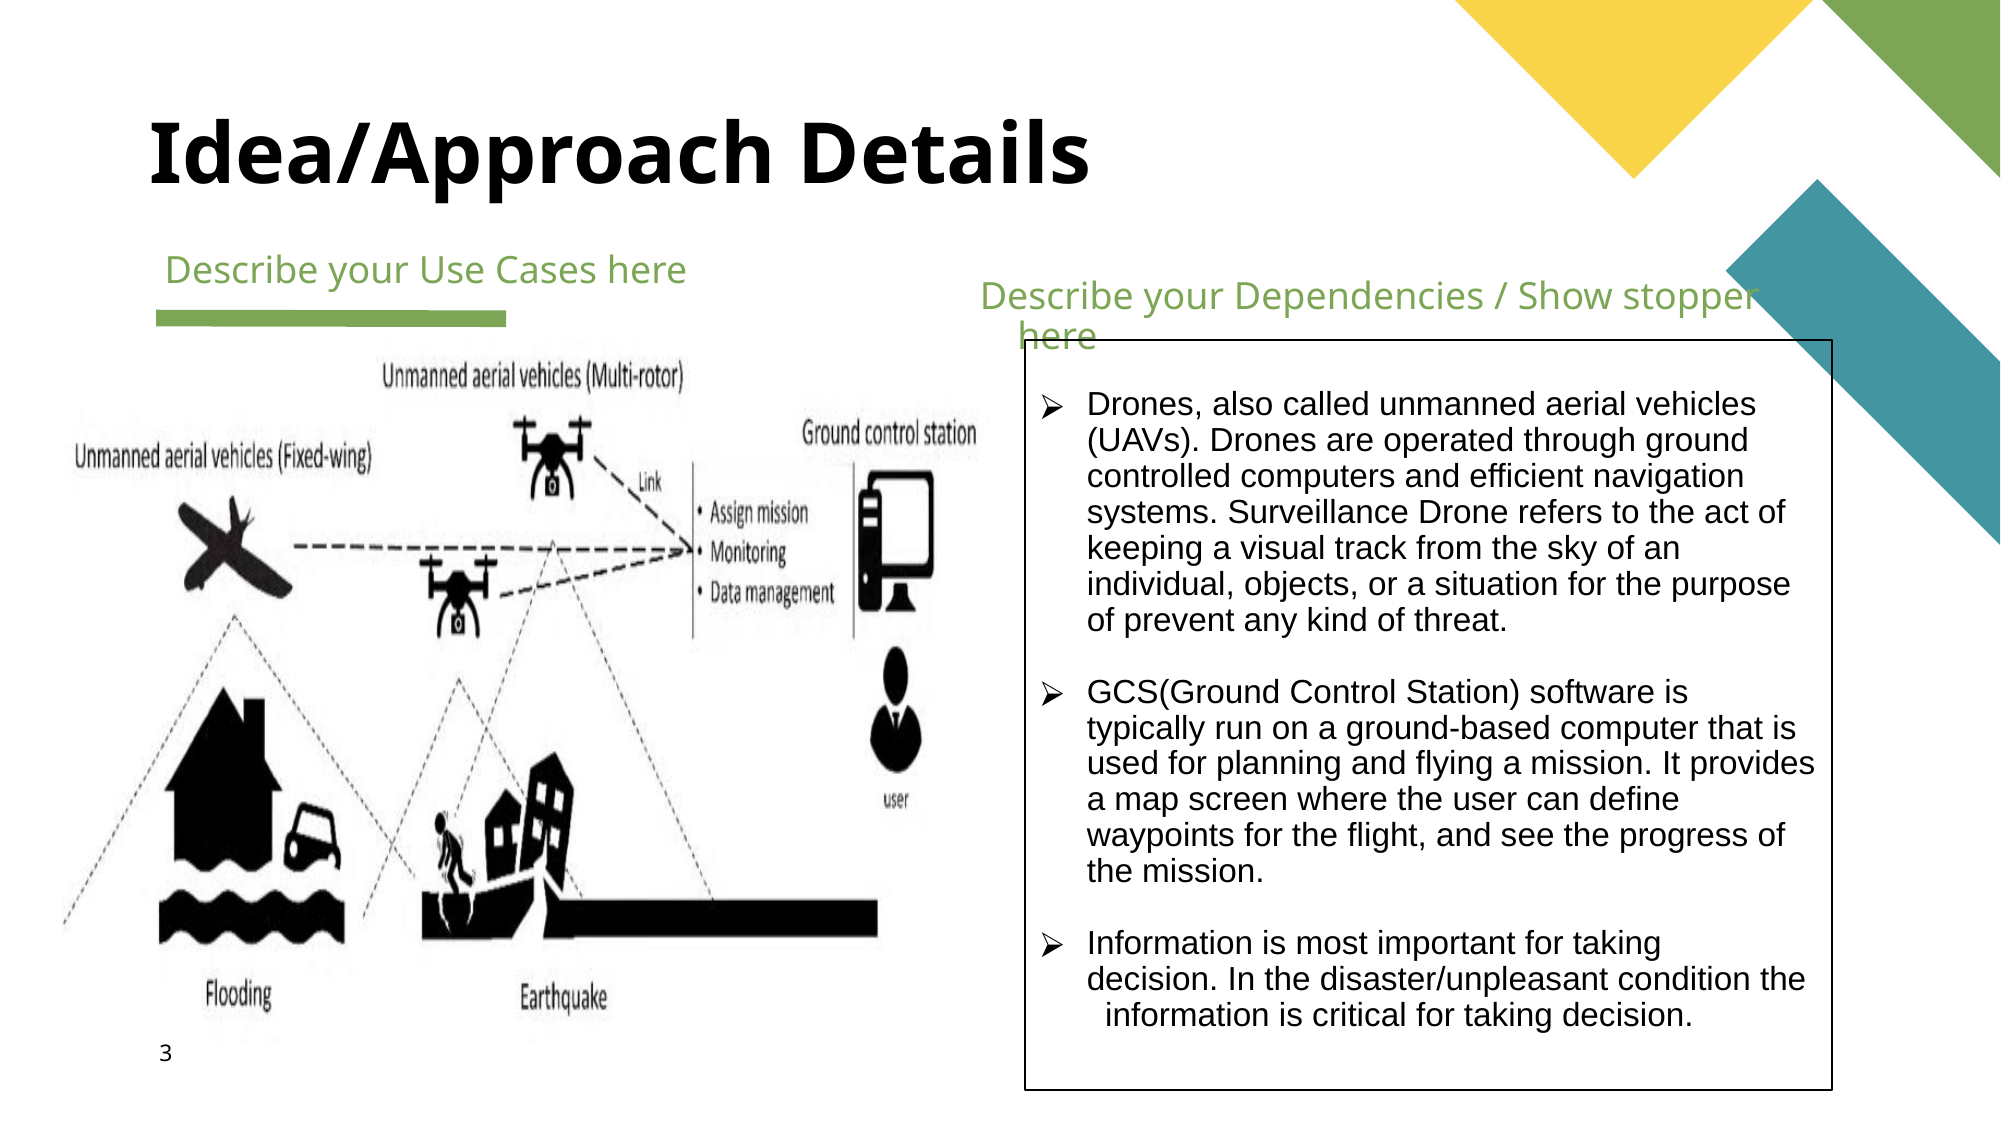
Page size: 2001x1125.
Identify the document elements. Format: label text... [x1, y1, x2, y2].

title Idea/Approach Details [149, 101, 1098, 202]
picture [62, 339, 989, 1044]
text_box Describe your Dependencies / Show stopper here [964, 269, 1809, 322]
slide_number 3 [159, 1050, 246, 1080]
text_box Drones, also called unmanned aerial vehicles (UAVs). Drones are operated through ground controlled computers and efficient navigation systems. Surveillance Drone refers to the act of keeping a visual track from the sky of an individual, objects, or a situation for the purpose of prevent any kind of threat. GCS(Ground Control Station) software is typically run on a ground-based computer that is used for planning and flying a mission. It provides a map screen where the user can define waypoints for the flight, and see the progress of the mission. Information is most important for taking decision. In the disaster/unpleasant condition the information is critical for taking decision. [1024, 339, 1832, 1090]
list Describe your Use Cases here [149, 243, 944, 296]
